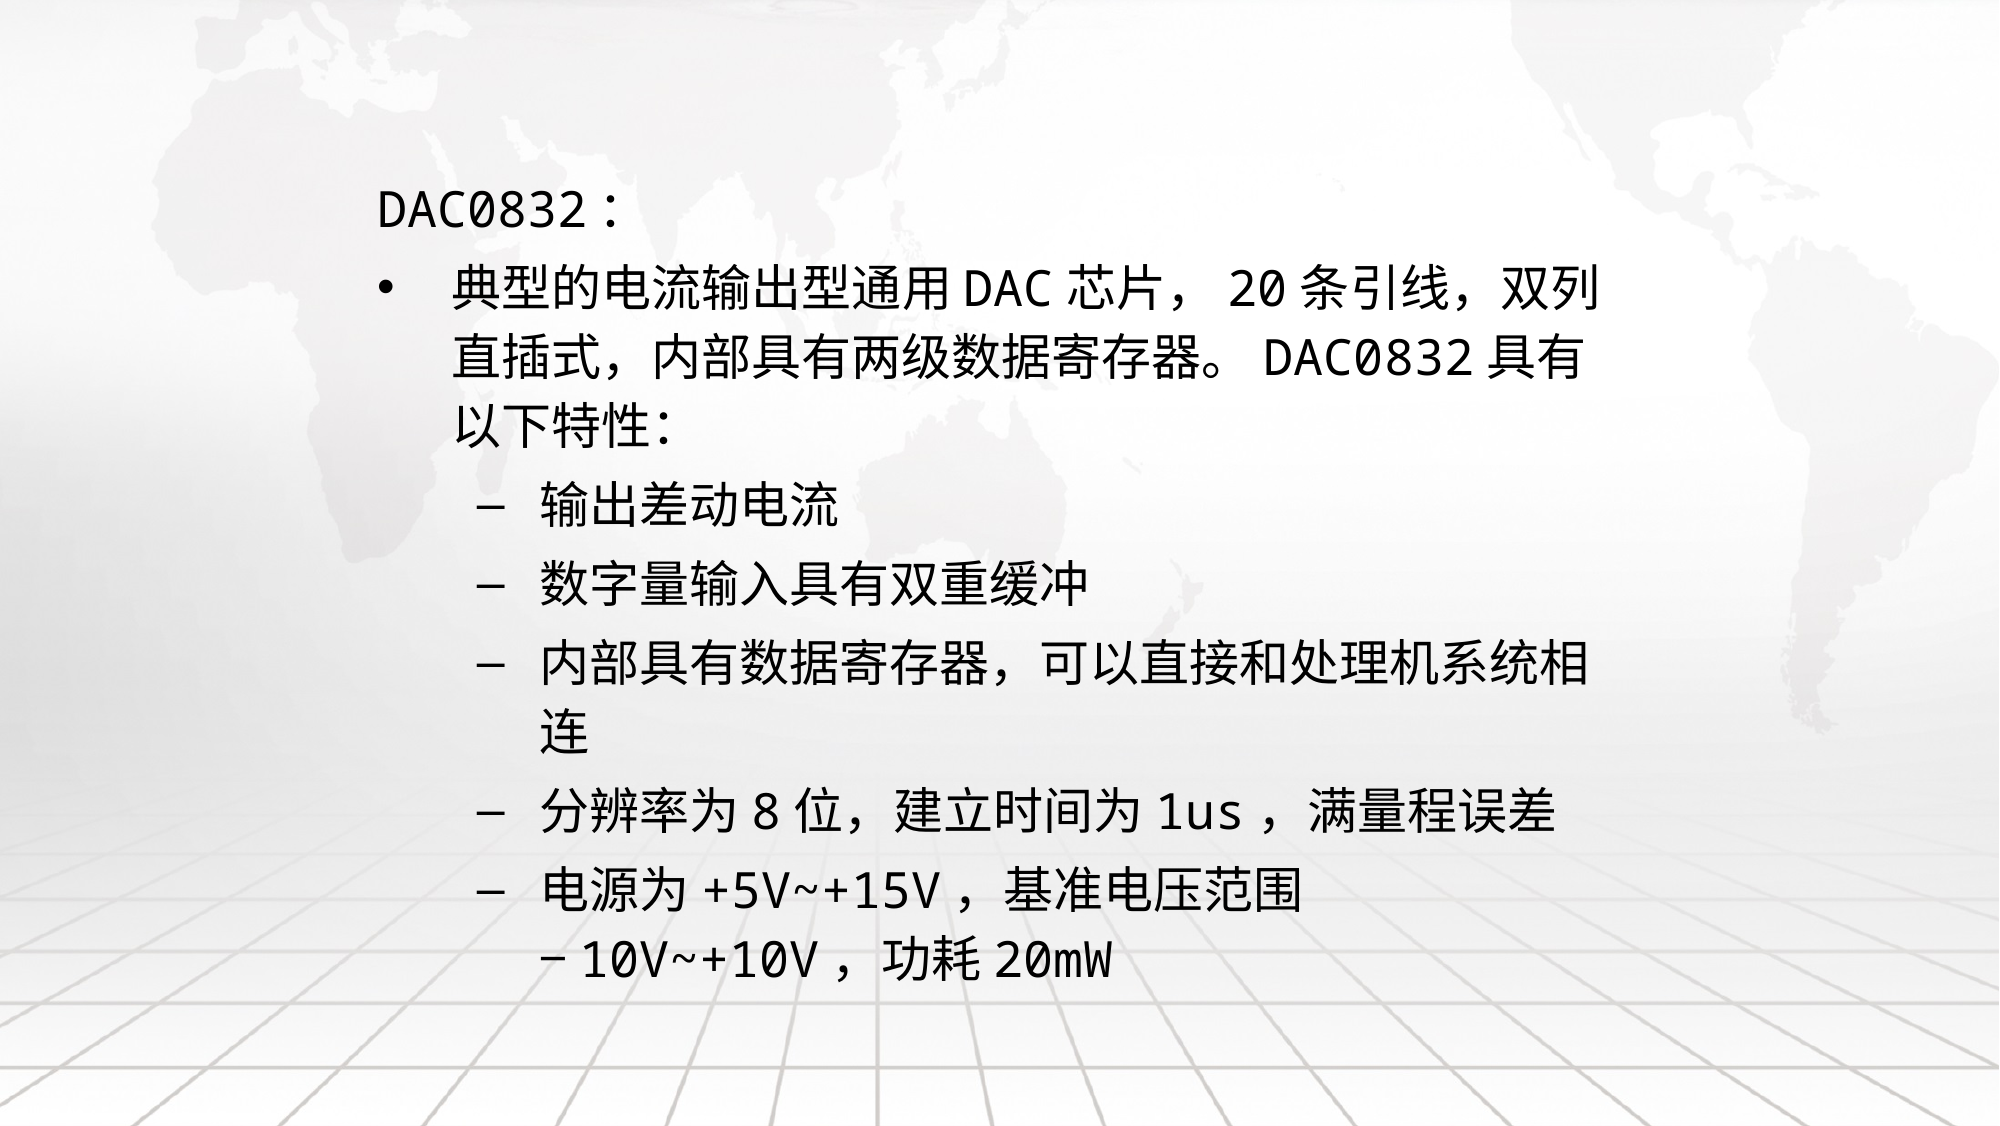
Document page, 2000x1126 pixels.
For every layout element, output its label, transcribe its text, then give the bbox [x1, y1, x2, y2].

picture [0, 0, 1999, 1126]
list DAC0832： 典型的电流输出型通用DAC芯片，20条引线，双列直插式，内部具有两级数据寄存器。DAC0832具有以下特性： 输出差动电流 数字量输入具有双重缓冲 内部具有数据寄存器，可以直接和处理机系统相连 分辨率为8位，建立时间为1us，满量程误差 电源为+5V~+15V，基准电压范围−10V~+10V，功耗20mW [362, 160, 1638, 1001]
